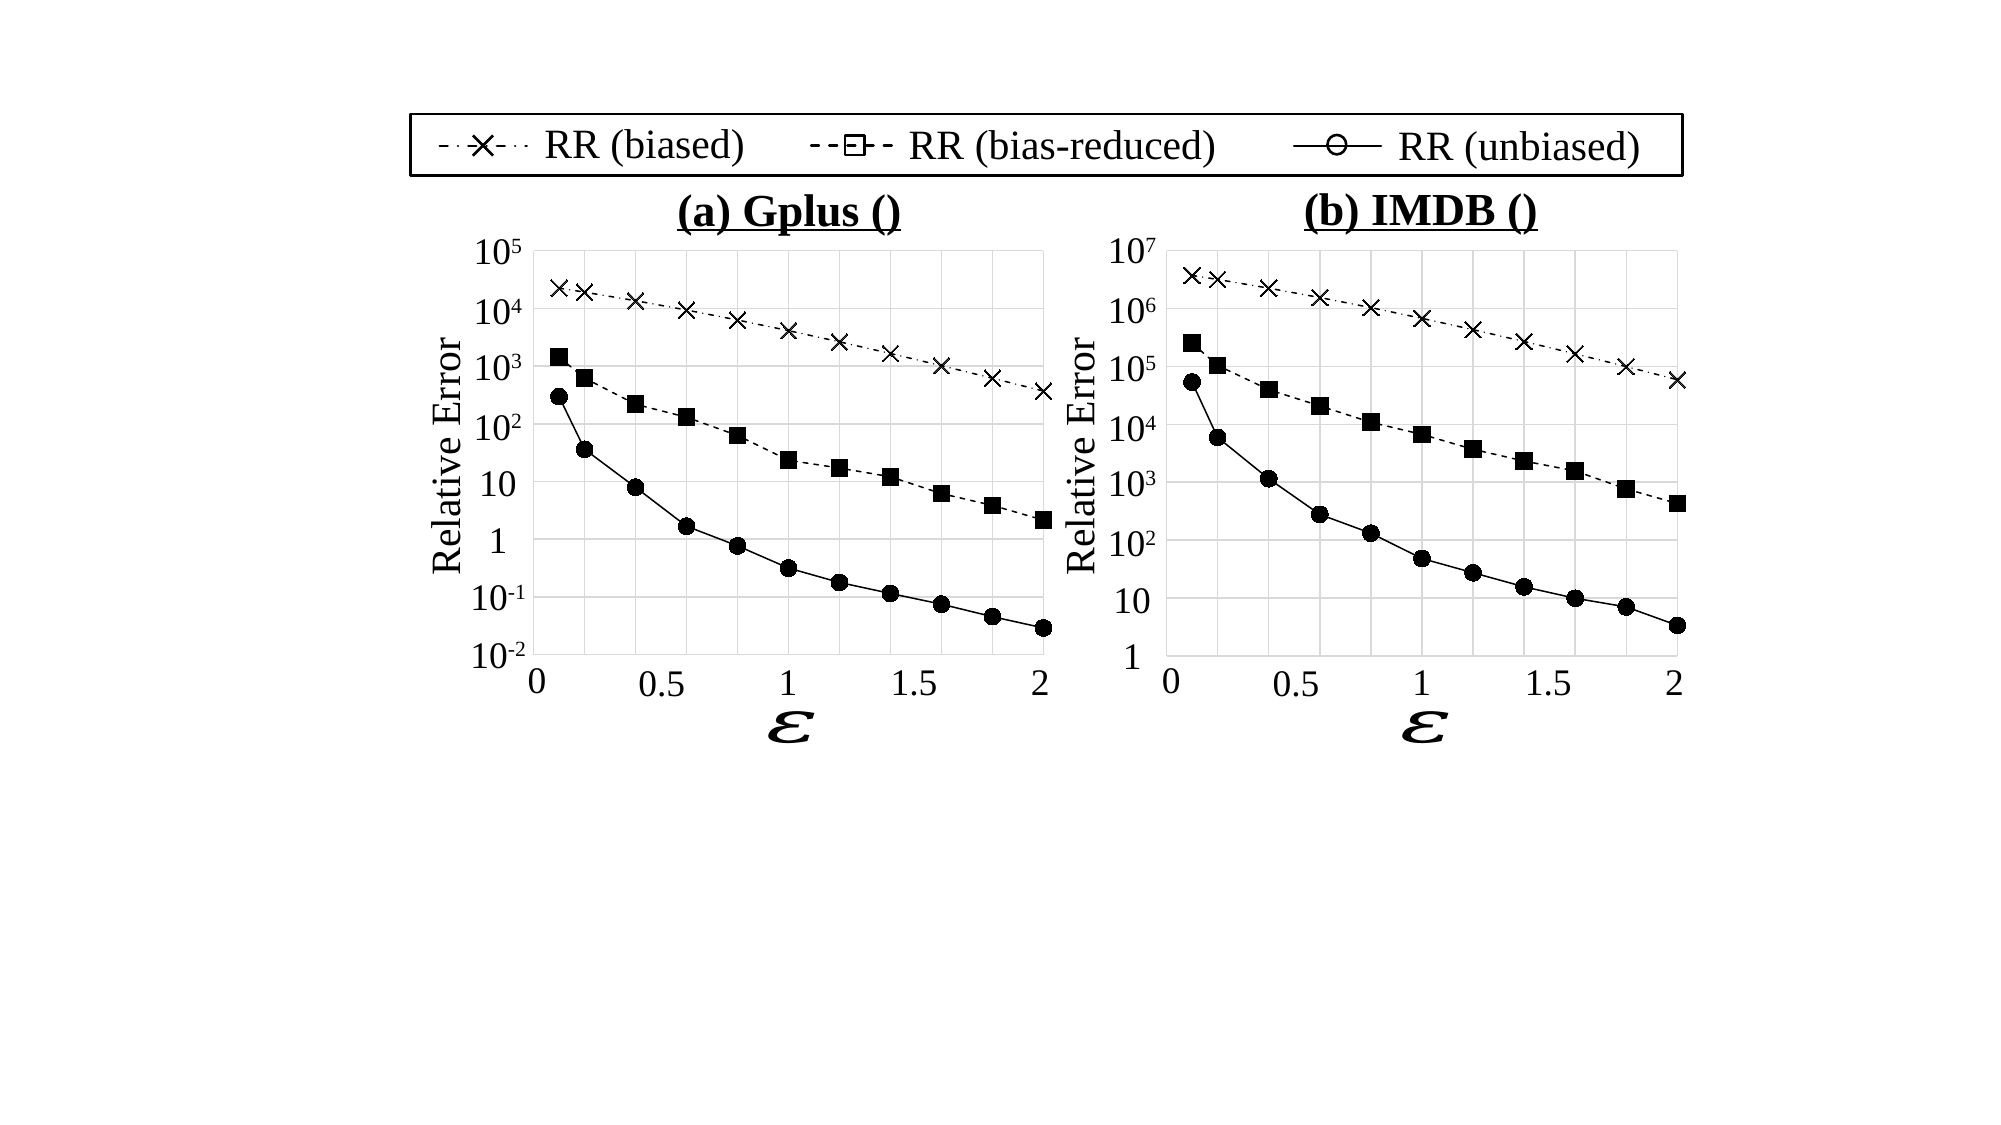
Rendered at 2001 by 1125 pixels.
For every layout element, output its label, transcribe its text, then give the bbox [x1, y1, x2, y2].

text_box 0.5 [1246, 672, 1346, 711]
text_box [844, 135, 865, 145]
text_box 103 [1086, 457, 1153, 512]
text_box 0.5 [612, 671, 712, 711]
text_box [410, 113, 893, 176]
text_box [1232, 113, 1383, 176]
text_box RR (bias-reduced) [893, 110, 1232, 176]
text_box 1 [469, 512, 515, 569]
text_box Relative Error [1062, 311, 1086, 603]
text_box 104 [452, 280, 515, 340]
chart [515, 230, 1062, 671]
text_box 0 [1147, 672, 1214, 709]
text_box 1 [1372, 672, 1472, 711]
text_box 103 [452, 340, 515, 395]
text_box 104 [1086, 397, 1153, 457]
text_box 1 [1103, 629, 1161, 685]
text_box 10 [452, 455, 515, 512]
text_box [1327, 134, 1347, 155]
text_box 1.5 [864, 671, 964, 711]
text_box 105 [452, 220, 544, 280]
text_box 10 [1086, 572, 1153, 629]
text_box 10-1 [455, 565, 515, 626]
chart [1153, 229, 1695, 672]
text_box 105 [1086, 339, 1153, 397]
text_box RR (unbiased) [1383, 111, 1656, 177]
text_box [1656, 113, 1683, 176]
text_box 0 [512, 671, 580, 709]
text_box RR (biased) [529, 109, 760, 175]
text_box 2 [1624, 650, 1725, 711]
text_box 1 [738, 671, 838, 711]
text_box 102 [1086, 512, 1153, 572]
text_box Relative Error [411, 311, 469, 603]
text_box 102 [452, 395, 515, 455]
text_box 107 [1086, 218, 1178, 279]
text_box 2 [990, 650, 1090, 711]
text_box 1.5 [1498, 672, 1598, 711]
text_box 10-2 [455, 626, 564, 683]
text_box [844, 146, 865, 156]
text_box 106 [1086, 279, 1153, 339]
